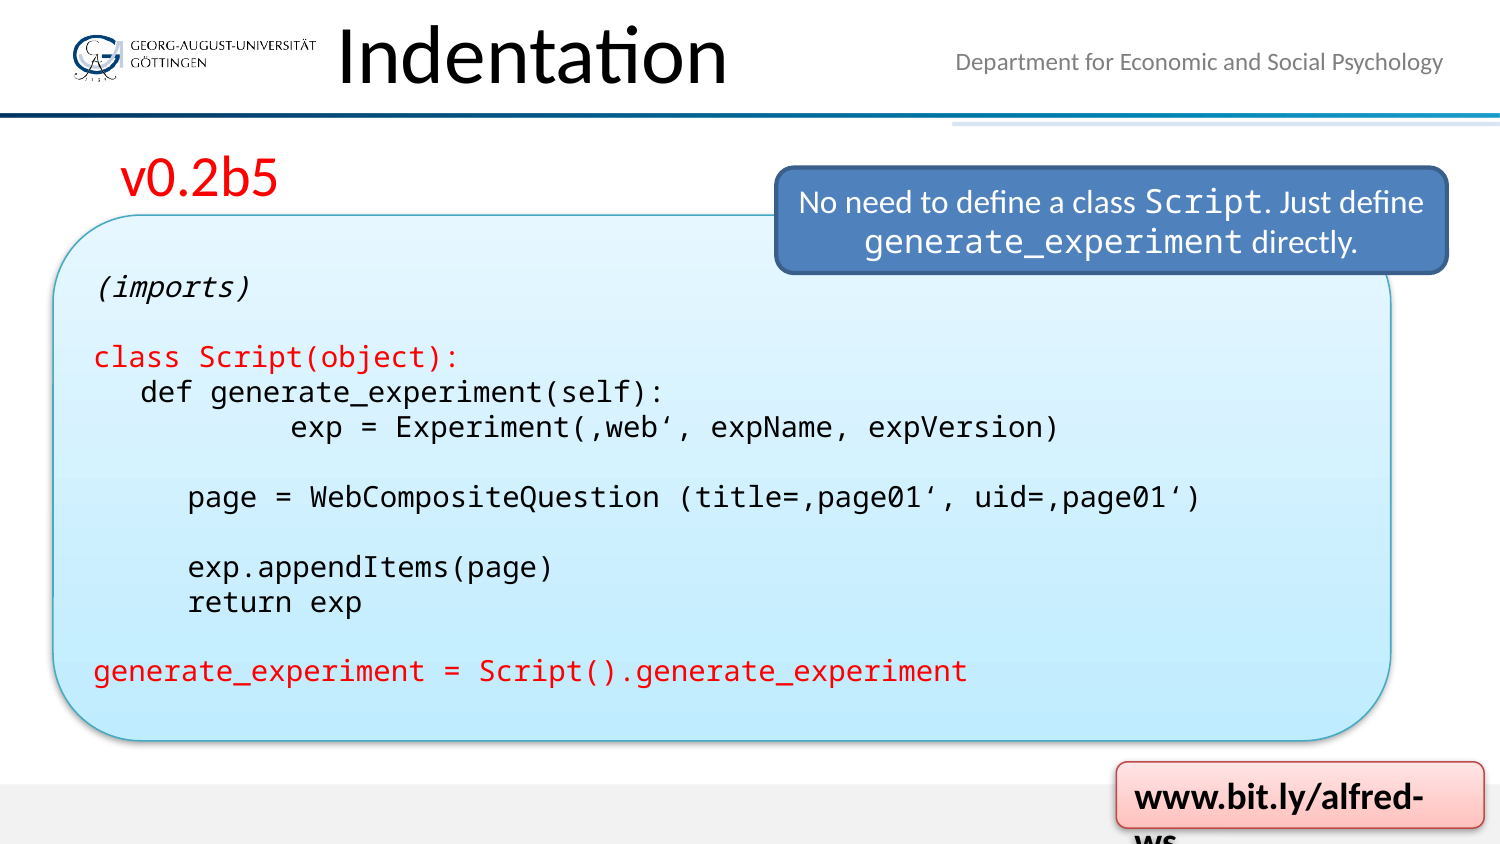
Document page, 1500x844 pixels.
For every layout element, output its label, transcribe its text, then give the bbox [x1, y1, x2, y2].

text_box (imports) class Script(object): def generate_experiment(self): exp = Experiment(‚web‘, expName, expVersion) page = WebCompositeQuestion (title=‚page01‘, uid=‚page01‘) exp.appendItems(page) return exp generate_experiment = Script().generate_experiment [52, 214, 1392, 742]
text_box www.bit.ly/alfred-ws [1115, 761, 1485, 829]
text_box No need to define a class Script. Just define generate_experiment directly. [774, 165, 1450, 276]
text_box v0.2b5 [120, 138, 546, 209]
list Department for Economic and Social Psychology [891, 45, 1445, 107]
title Indentation [336, 0, 1500, 101]
picture [0, 0, 1500, 784]
